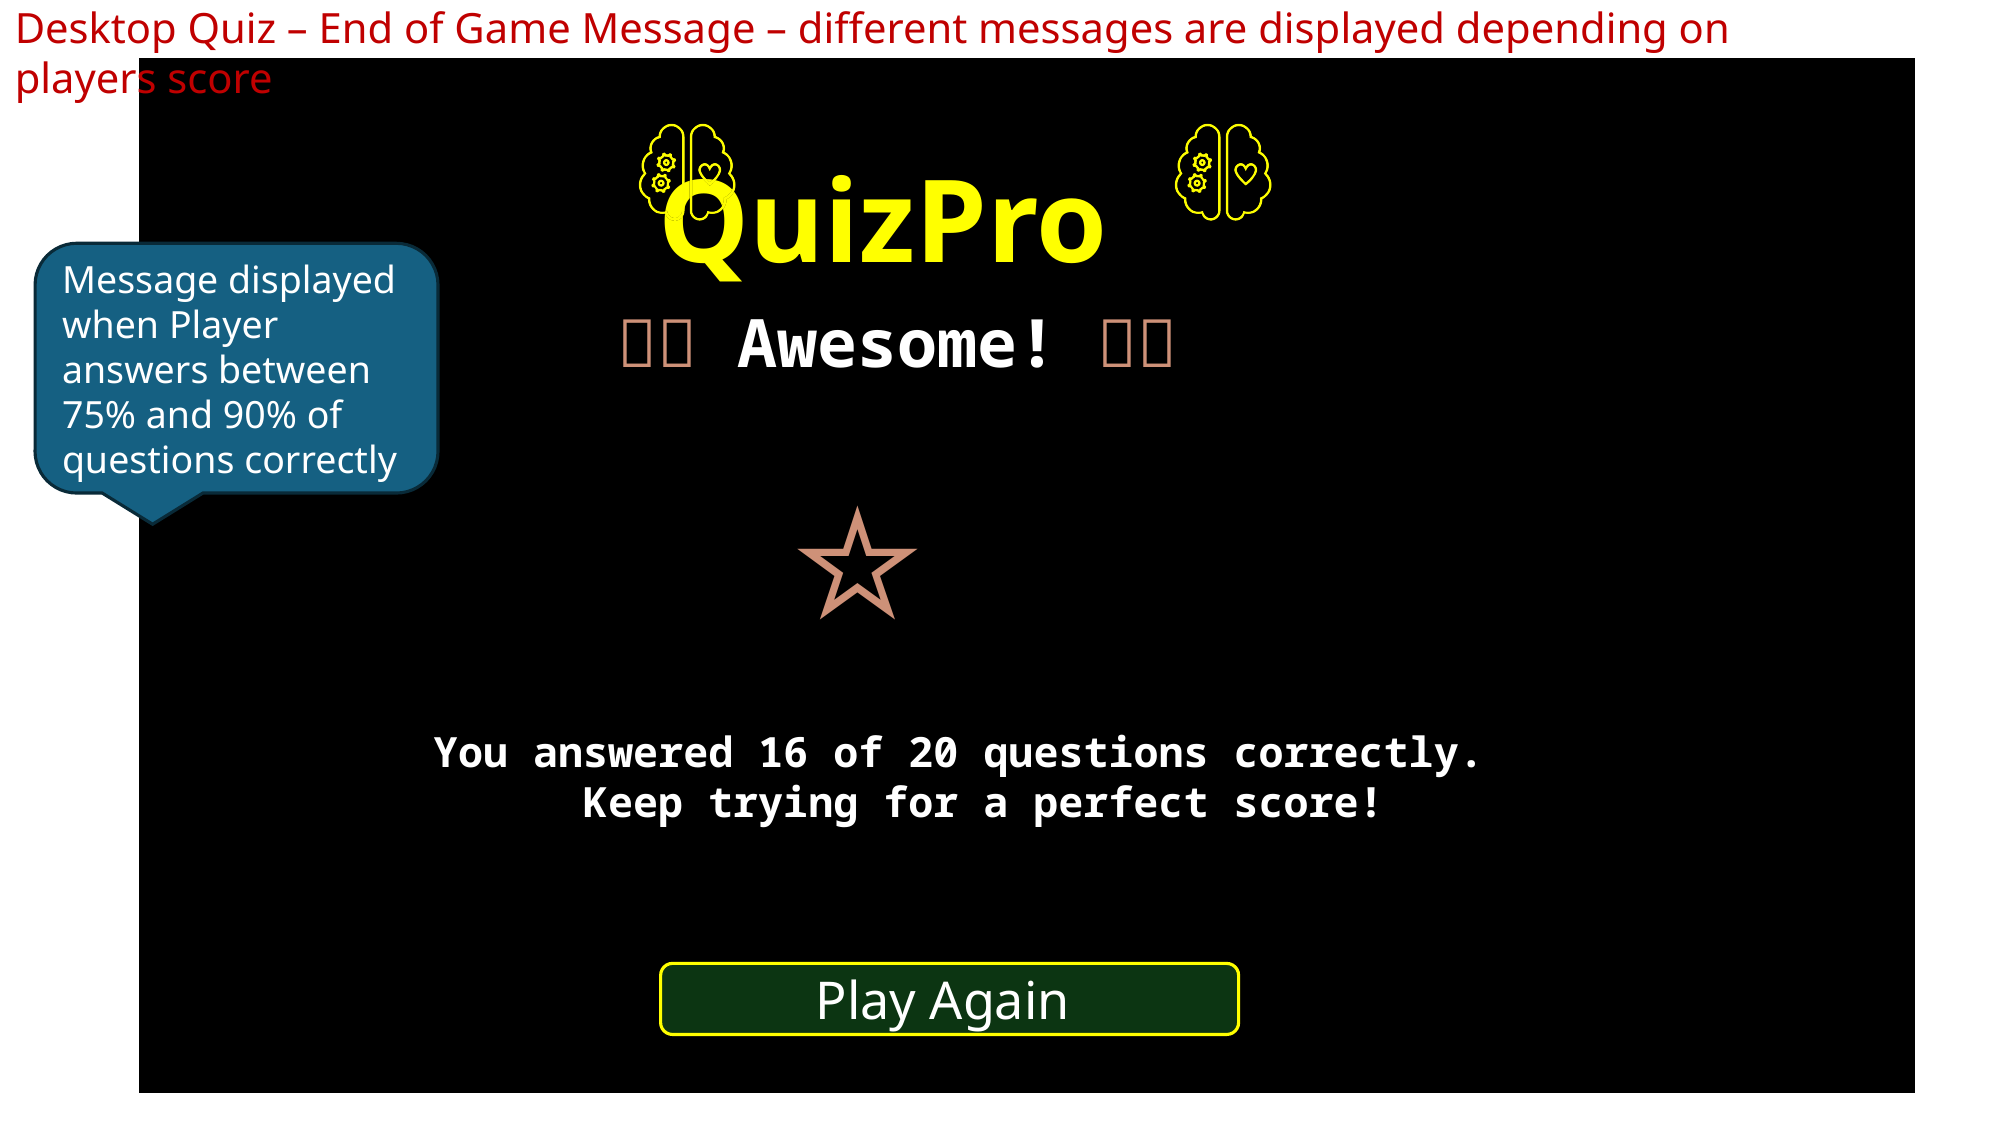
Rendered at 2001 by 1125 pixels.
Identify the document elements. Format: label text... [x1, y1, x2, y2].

picture [624, 109, 749, 235]
text_box Congratulations! You answered all questions correctly. You are a true QuizP [351, 109, 1717, 1050]
text_box ⭐ [772, 428, 1228, 683]
text_box Message displayed when Player answers between 75% and 90% of questions correctly [33, 241, 440, 527]
picture [1161, 109, 1286, 235]
text_box [139, 58, 1915, 1093]
text_box 👏👏 Awesome! 👏👏 [602, 293, 1757, 389]
text_box QuizPro [643, 109, 1236, 293]
text_box You answered 16 of 20 questions correctly. Keep trying for a perfect score! [418, 718, 1650, 896]
text_box Desktop Quiz – End of Game Message – different messages are displayed depending on players score [0, 0, 1893, 109]
text_box Play Again [659, 961, 1241, 1037]
